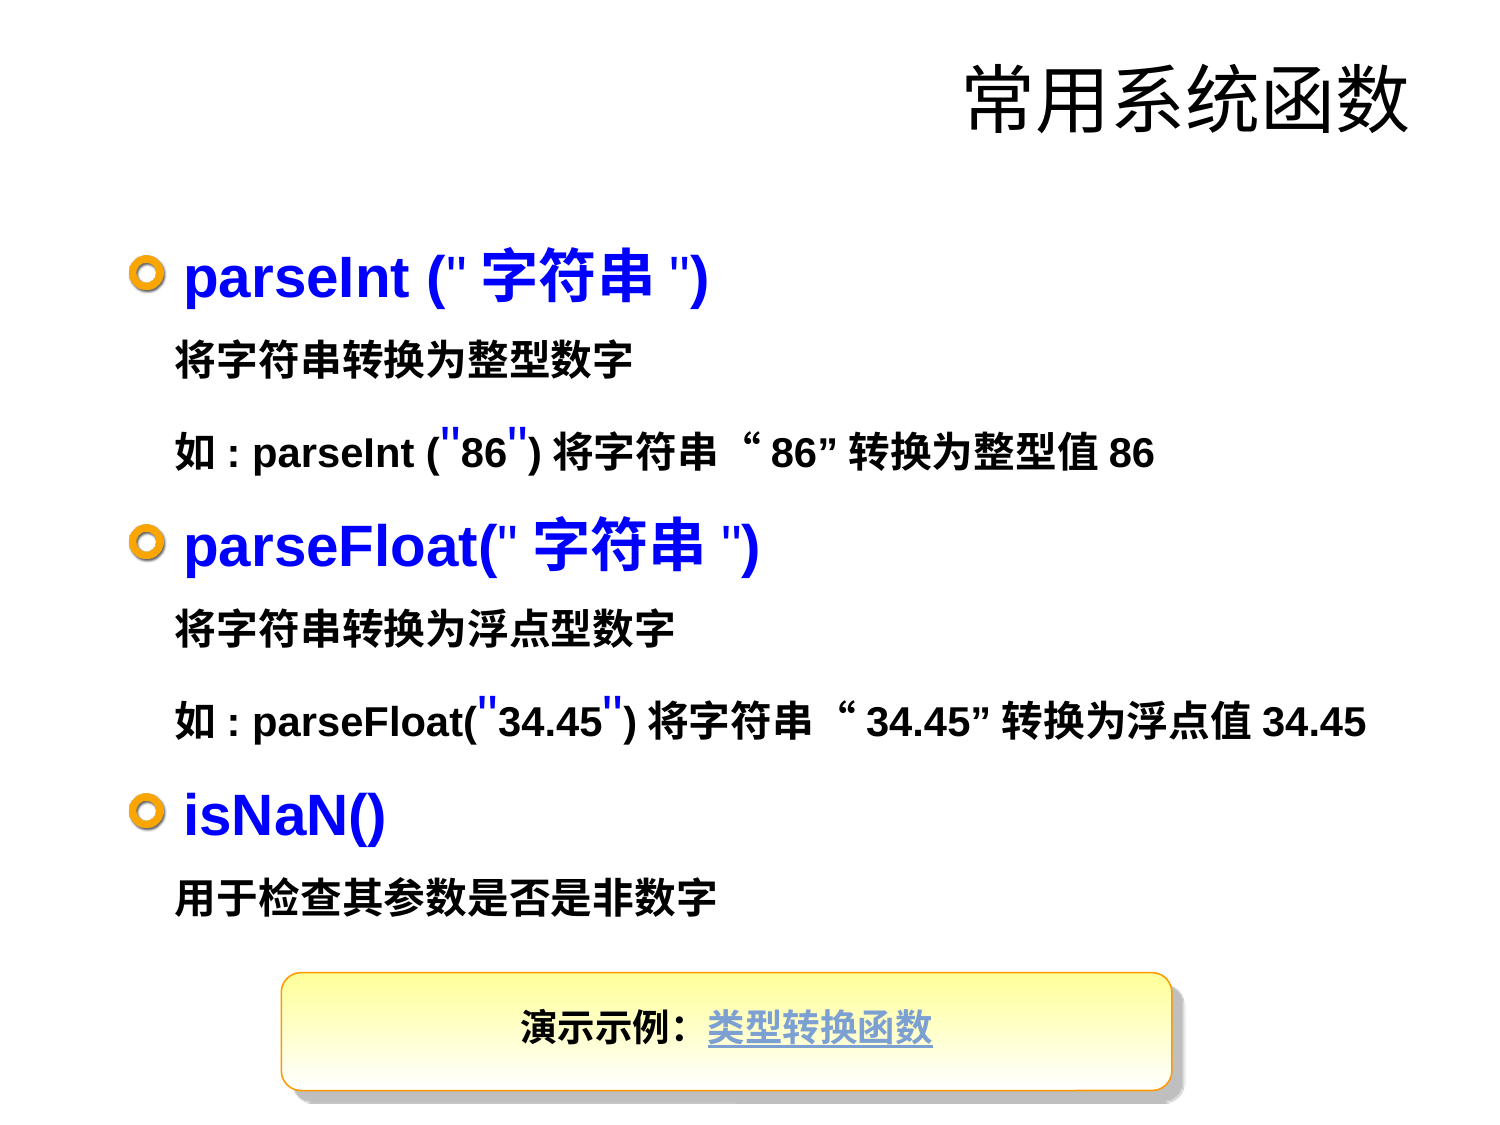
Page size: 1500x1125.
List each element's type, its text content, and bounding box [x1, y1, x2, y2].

picture [126, 522, 168, 564]
picture [126, 253, 168, 295]
text_box 演示示例：类型转换函数 [281, 972, 1172, 1091]
picture [126, 791, 168, 833]
title 常用系统函数 [75, 45, 1425, 233]
text_box parseInt ("字符串") 将字符串转换为整型数字 如: parseInt ("86")将字符串“86”转换为整型值86 parseFloat("字符串") 将字符串转换为浮点型数字 如: parseFloat("34.45")将字符串“34.45”转换为浮点值34.45 isNaN() 用于检查其参数是否是非数字 [112, 231, 1418, 1043]
